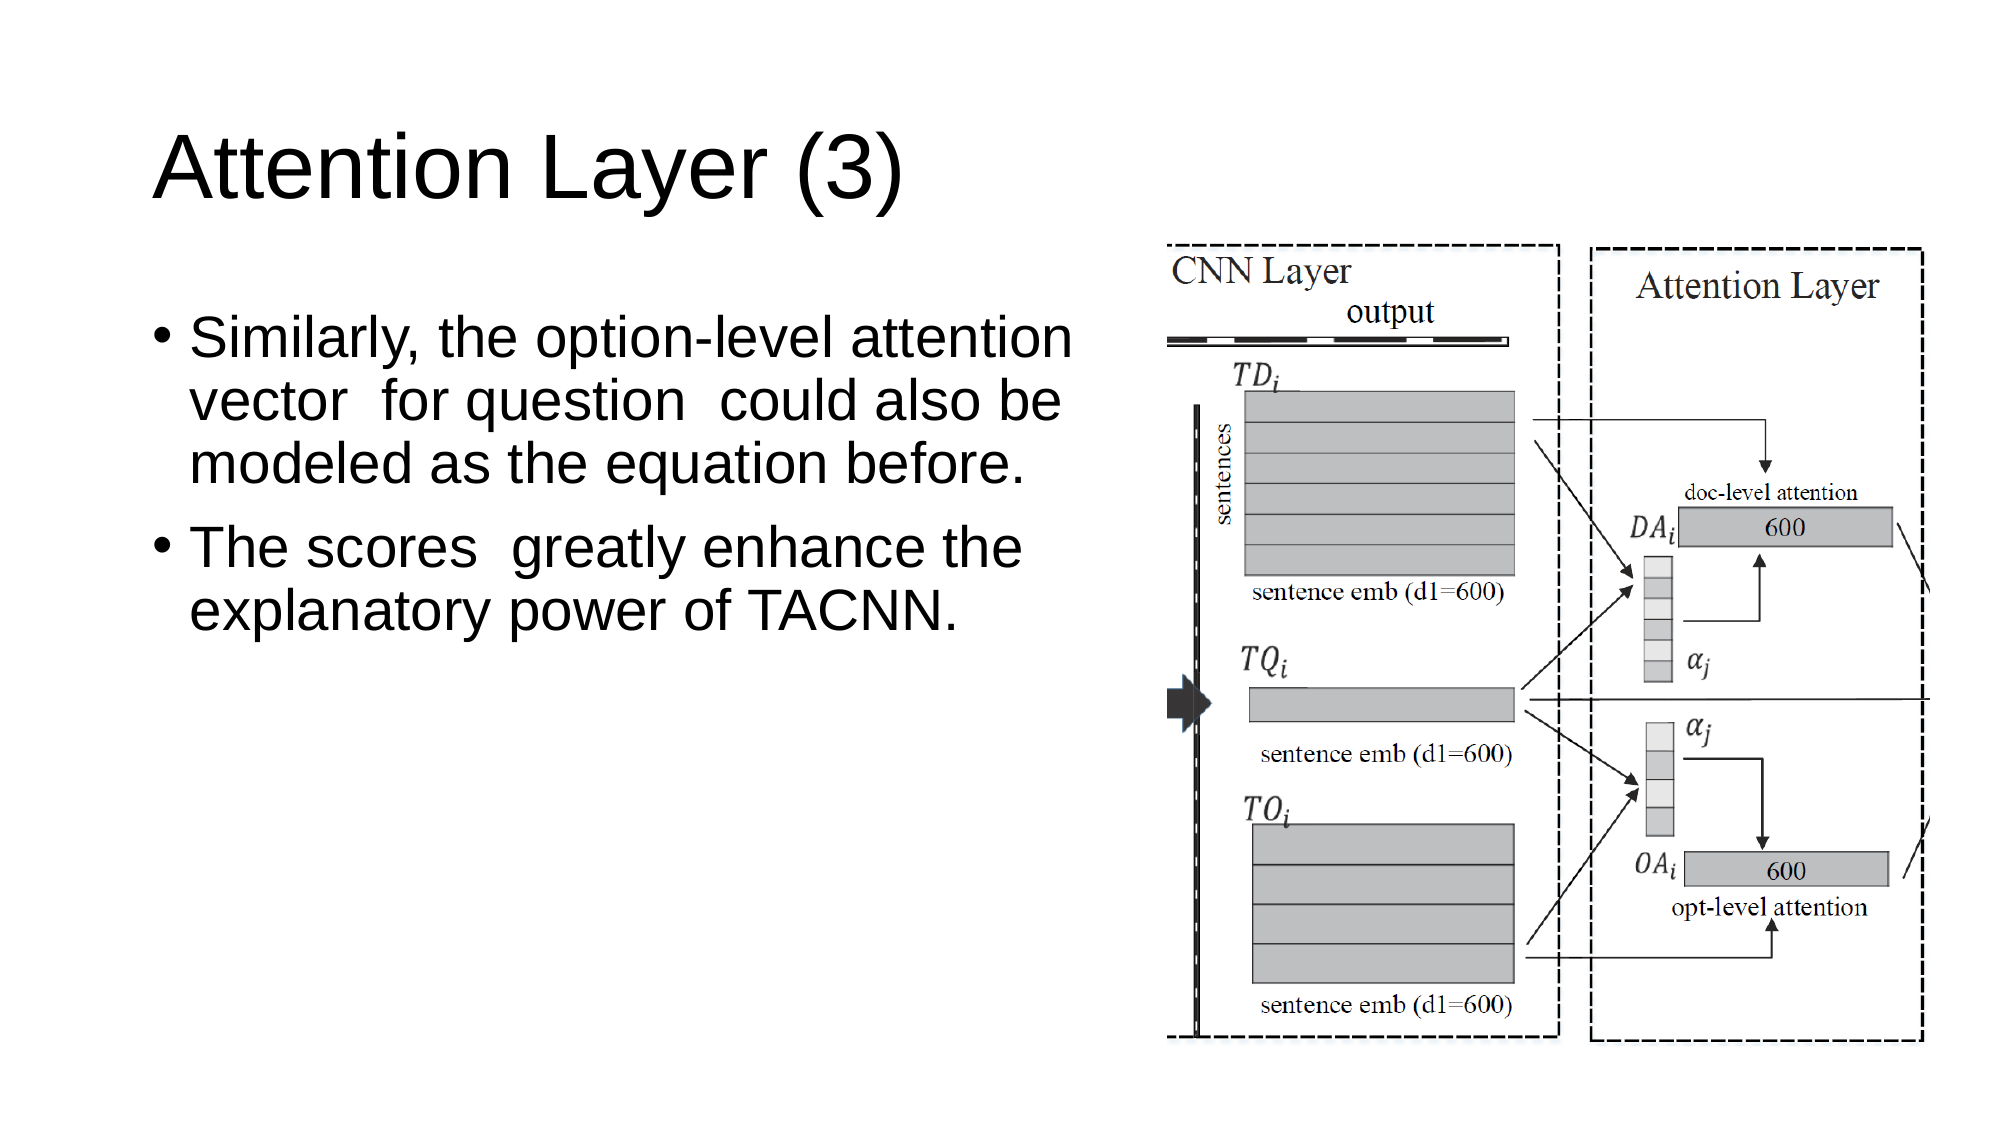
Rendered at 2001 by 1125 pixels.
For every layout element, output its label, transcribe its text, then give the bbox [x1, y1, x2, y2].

title Attention Layer (3) [137, 59, 1863, 278]
picture [1167, 227, 1930, 1055]
